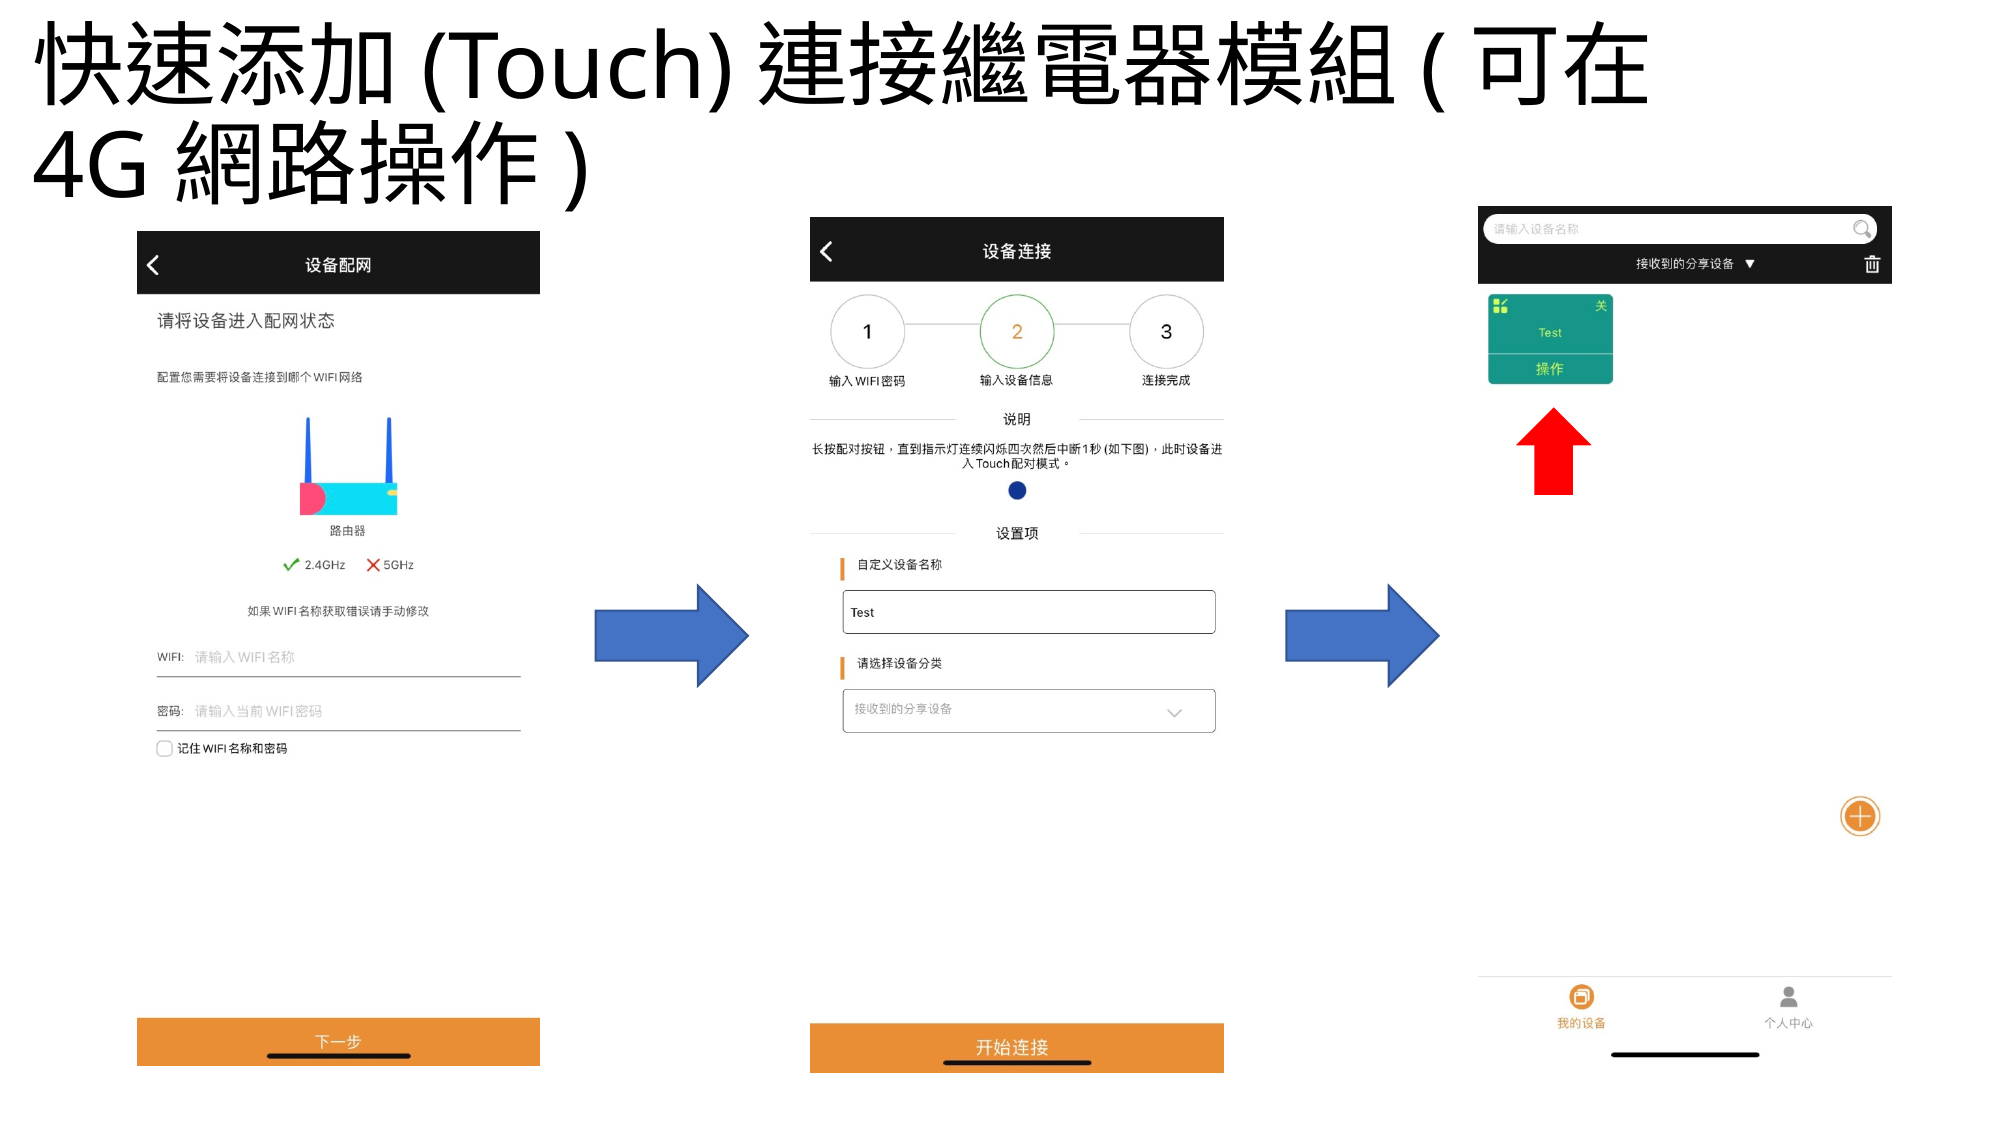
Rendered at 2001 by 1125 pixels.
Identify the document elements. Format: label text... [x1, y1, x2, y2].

title 快速添加(Touch)連接繼電器模組(可在4G網路操作) [17, 9, 1743, 228]
text_box [1285, 583, 1441, 689]
picture [1478, 206, 1892, 1065]
picture [810, 217, 1224, 1074]
text_box [594, 583, 750, 689]
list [137, 231, 540, 1066]
